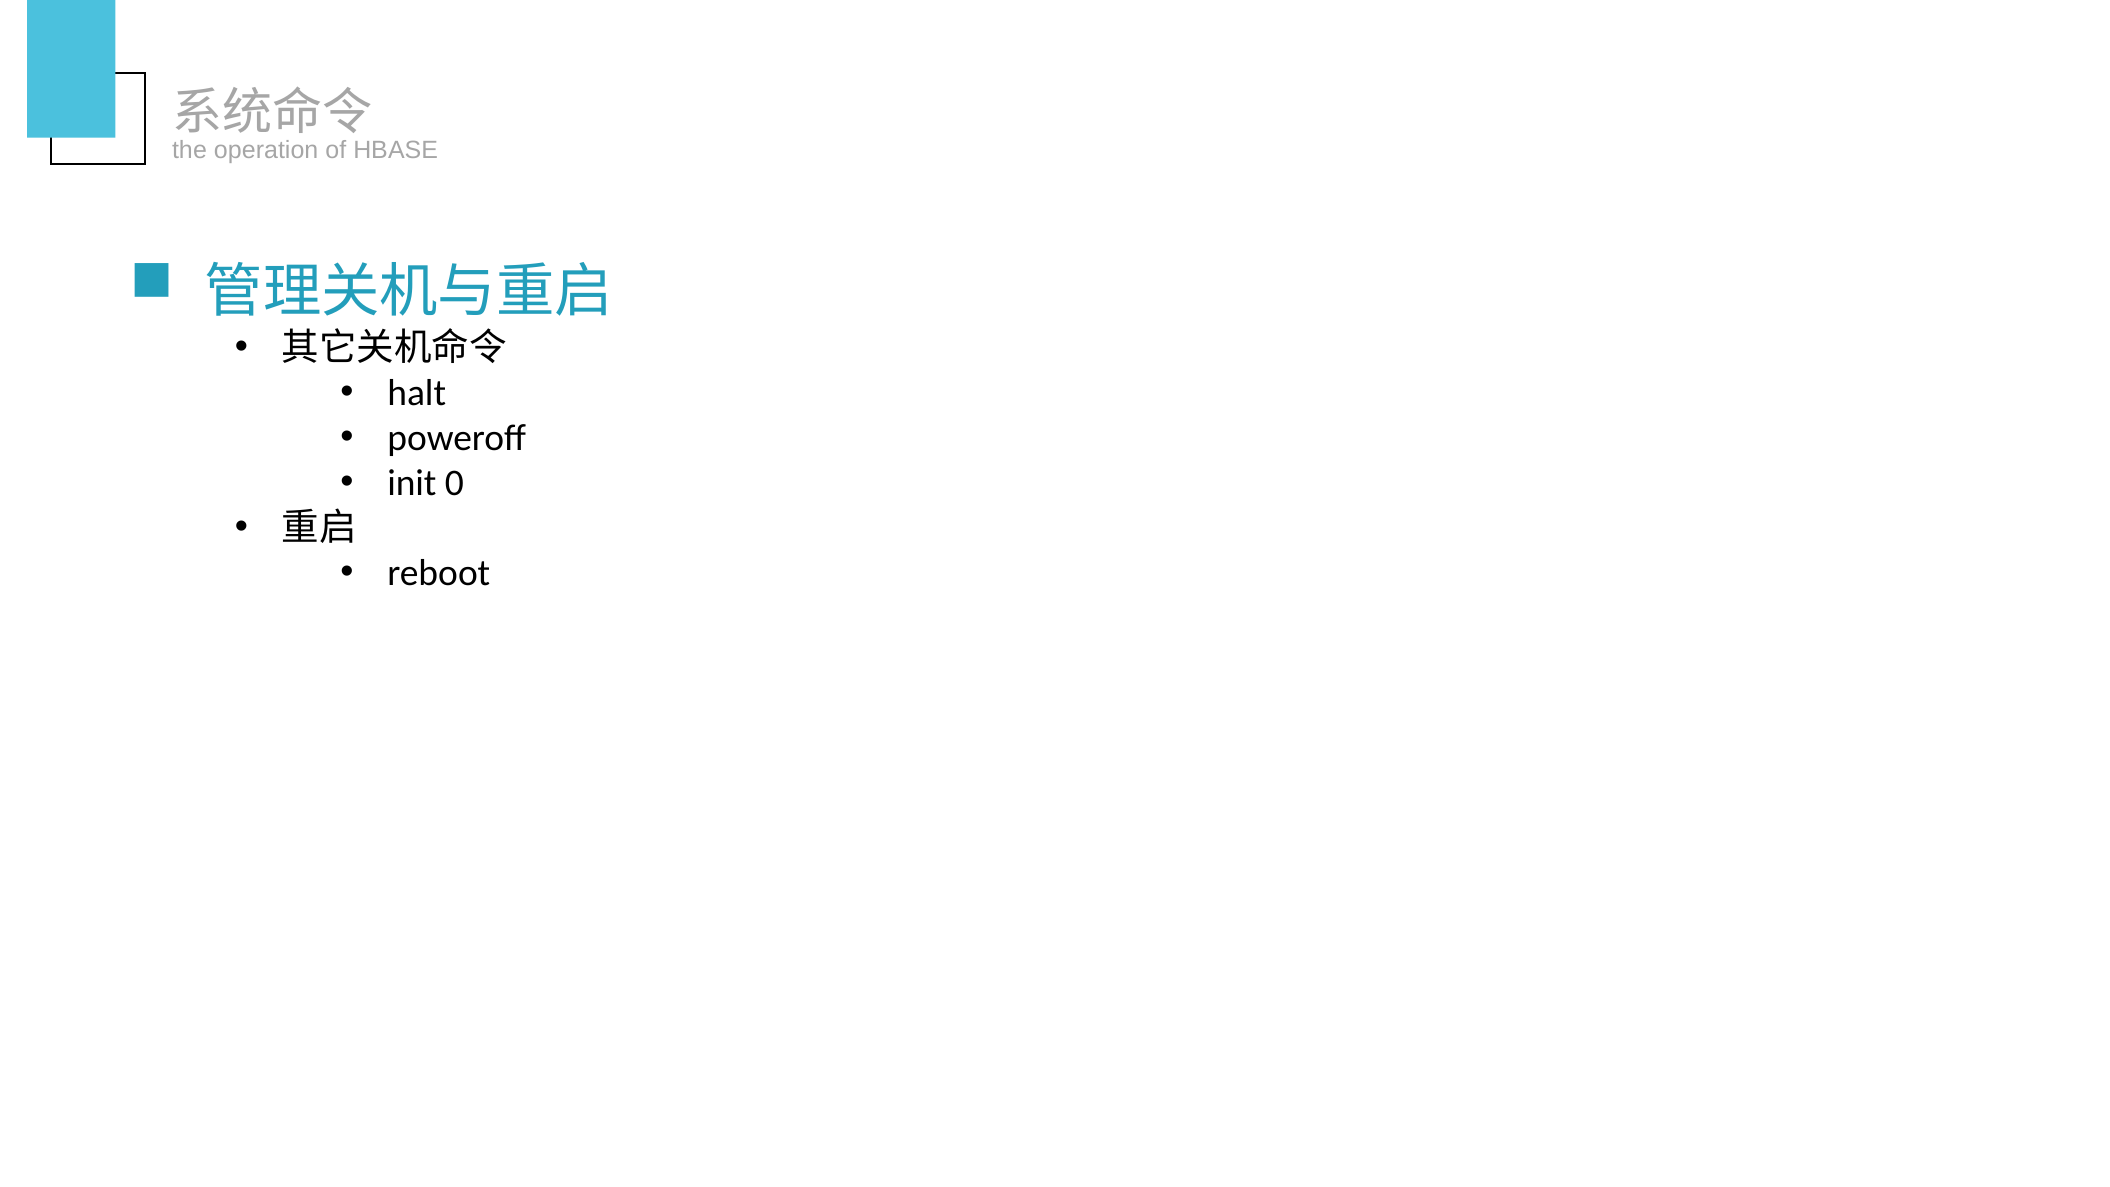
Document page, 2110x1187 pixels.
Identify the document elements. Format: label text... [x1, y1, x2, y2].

text_box [50, 72, 146, 165]
text_box [26, 0, 116, 139]
text_box 管理关机与重启 其它关机命令 halt poweroff init 0 重启 reboot [115, 245, 1740, 601]
text_box [240, 244, 1819, 388]
text_box 系统命令 [172, 79, 373, 133]
text_box the operation of HBASE [172, 133, 440, 164]
